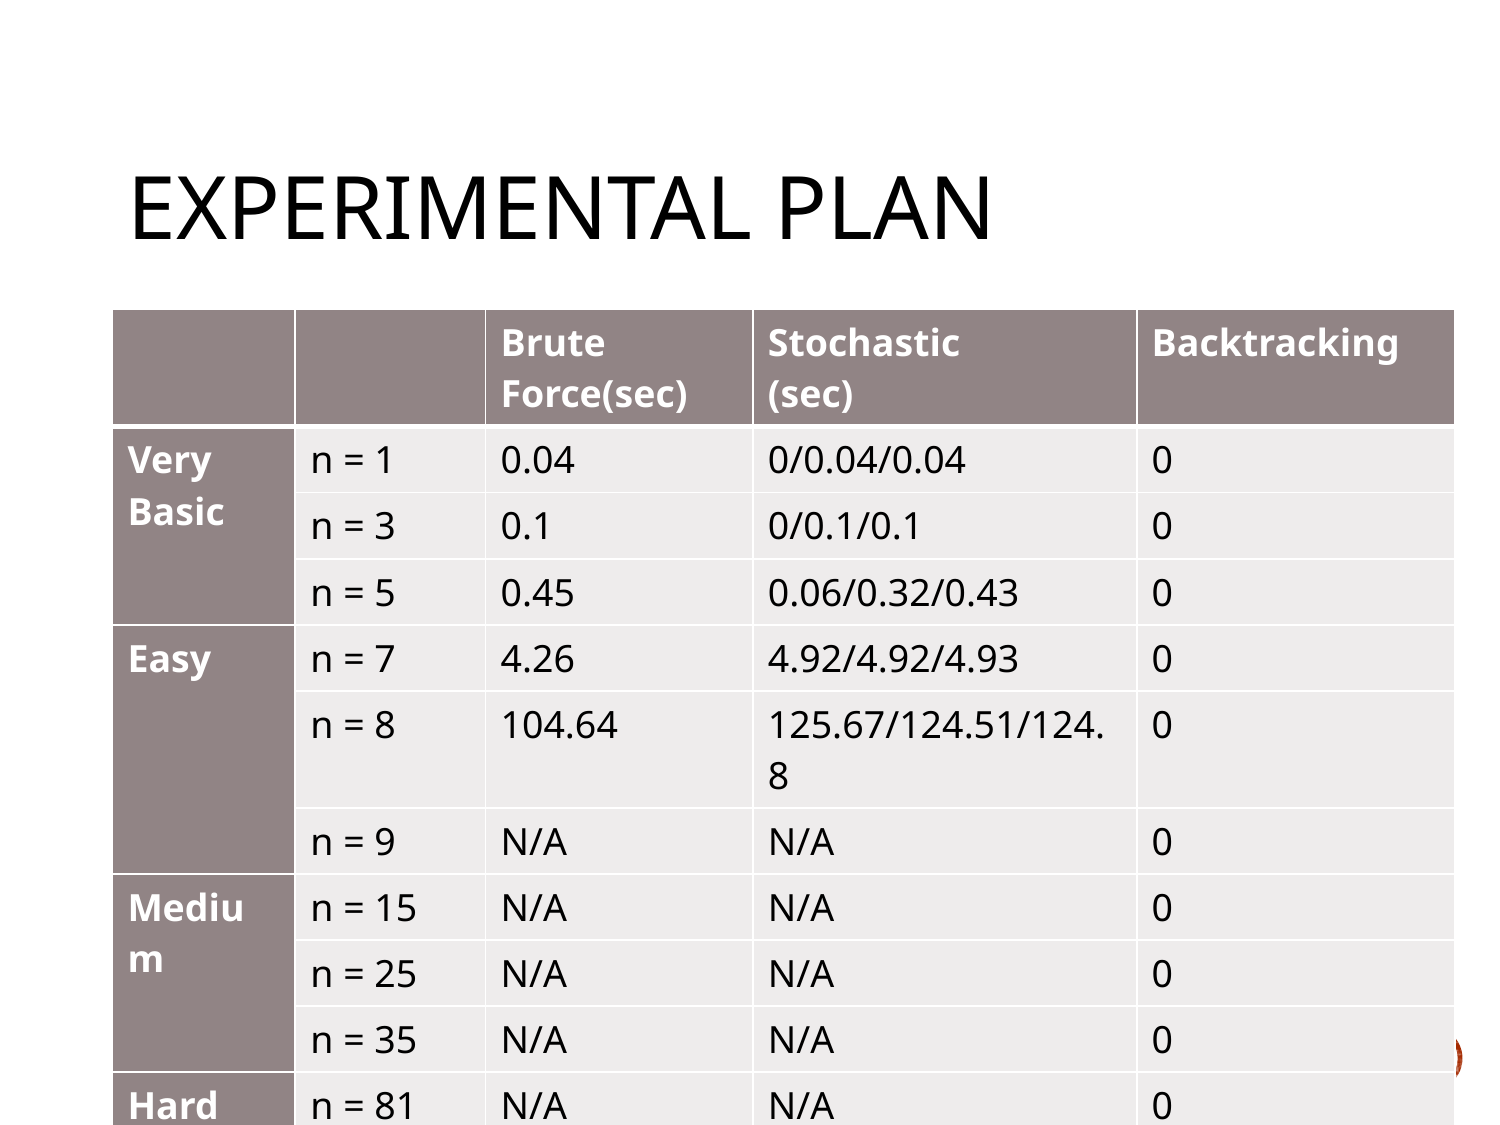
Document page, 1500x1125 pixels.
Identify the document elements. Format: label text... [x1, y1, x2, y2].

table_cell n = 81 [296, 1073, 485, 1125]
table_header Stochastic (sec) [754, 310, 1136, 424]
table_cell N/A [486, 809, 752, 873]
table_cell 0 [1138, 941, 1454, 1005]
table_cell N/A [754, 809, 1136, 873]
table_header [296, 310, 485, 424]
table_cell 0/0.1/0.1 [754, 493, 1136, 558]
table_cell n = 1 [296, 429, 485, 492]
table_cell N/A [754, 1073, 1136, 1125]
table_cell 0 [1138, 1007, 1454, 1071]
table_cell 0 [1138, 1073, 1454, 1125]
table_cell N/A [486, 875, 752, 939]
table_cell n = 35 [296, 1007, 485, 1071]
table_cell n = 25 [296, 941, 485, 1005]
table_cell 0 [1138, 493, 1454, 558]
table_cell Medium [113, 875, 294, 1071]
table_cell Hard [113, 1073, 294, 1125]
table_header [113, 310, 294, 424]
table_cell 0.06/0.32/0.43 [754, 560, 1136, 624]
table_cell 0.45 [486, 560, 752, 624]
table_cell n = 7 [296, 626, 485, 690]
table_cell n = 9 [296, 809, 485, 873]
table_cell 104.64 [486, 692, 752, 807]
table_cell Very Basic [113, 429, 294, 624]
table_cell N/A [754, 1007, 1136, 1071]
table_cell 0 [1138, 692, 1454, 807]
table_cell n = 5 [296, 560, 485, 624]
table_cell 0 [1138, 626, 1454, 690]
table_cell 0/0.04/0.04 [754, 429, 1136, 492]
table_cell N/A [486, 1073, 752, 1125]
table_cell N/A [486, 1007, 752, 1071]
table_cell Easy [113, 626, 294, 873]
table_cell 0 [1138, 809, 1454, 873]
table_header Brute Force(sec) [486, 310, 752, 424]
table_cell 125.67/124.51/124.8 [754, 692, 1136, 807]
table_cell n = 3 [296, 493, 485, 558]
table_cell N/A [754, 941, 1136, 1005]
table_cell n = 15 [296, 875, 485, 939]
table_cell 0 [1138, 429, 1454, 492]
table_cell n = 8 [296, 692, 485, 807]
table_cell 4.92/4.92/4.93 [754, 626, 1136, 690]
table_cell 0.04 [486, 429, 752, 492]
table_cell 0.1 [486, 493, 752, 558]
table_cell 4.26 [486, 626, 752, 690]
table_cell N/A [486, 941, 752, 1005]
table_cell N/A [754, 875, 1136, 939]
table_cell 0 [1138, 875, 1454, 939]
table_header Backtracking [1138, 310, 1454, 424]
table_cell 0 [1138, 560, 1454, 624]
title Experimental plan [112, 79, 1388, 309]
